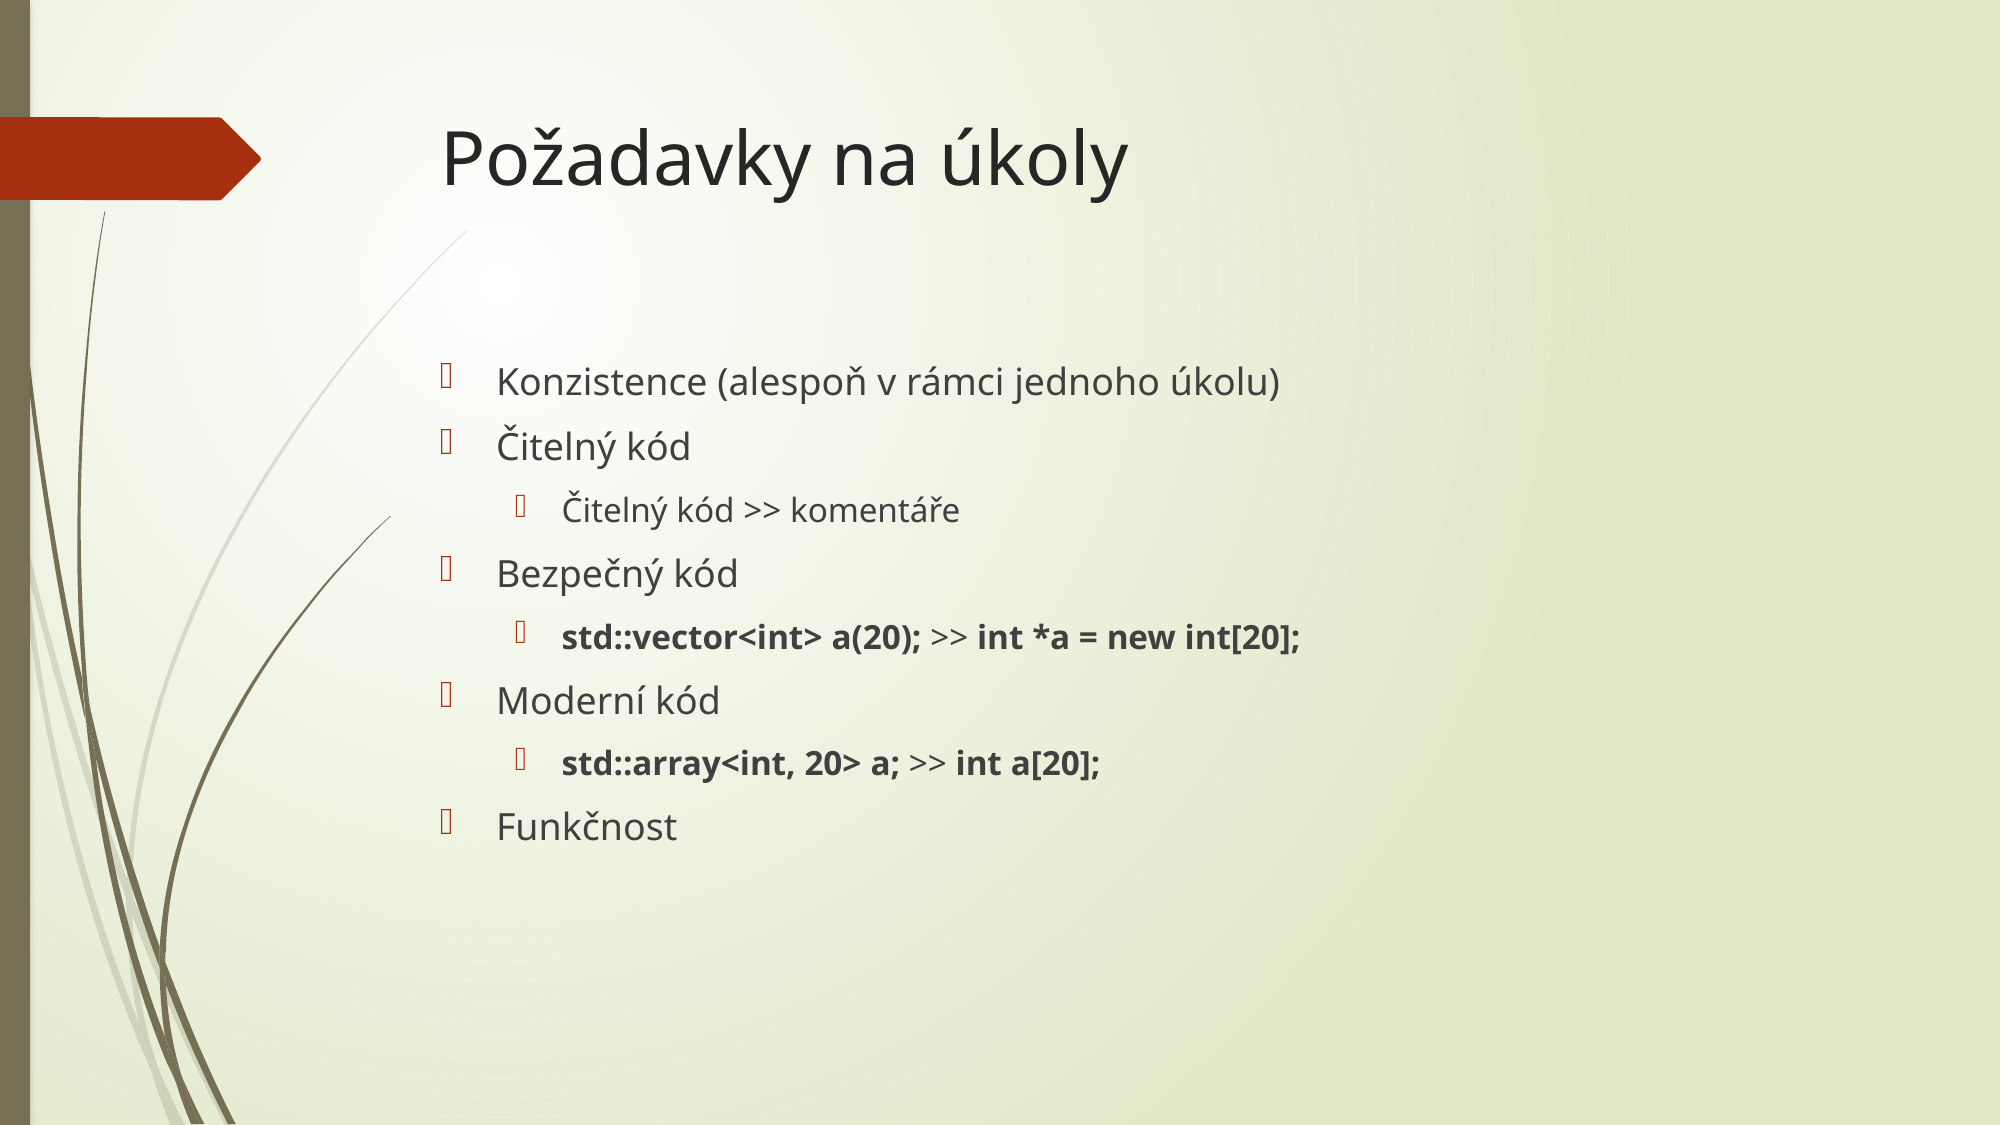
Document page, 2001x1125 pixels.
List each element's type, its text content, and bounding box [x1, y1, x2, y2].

title Požadavky na úkoly [425, 102, 1888, 313]
list Konzistence (alespoň v rámci jednoho úkolu) Čitelný kód Čitelný kód >> komentáře Bezpečný kód std::vector<int> a(20); >> int *a = new int[20]; Moderní kód std::array<int, 20> a; >> int a[20]; Funkčnost [424, 350, 1888, 970]
